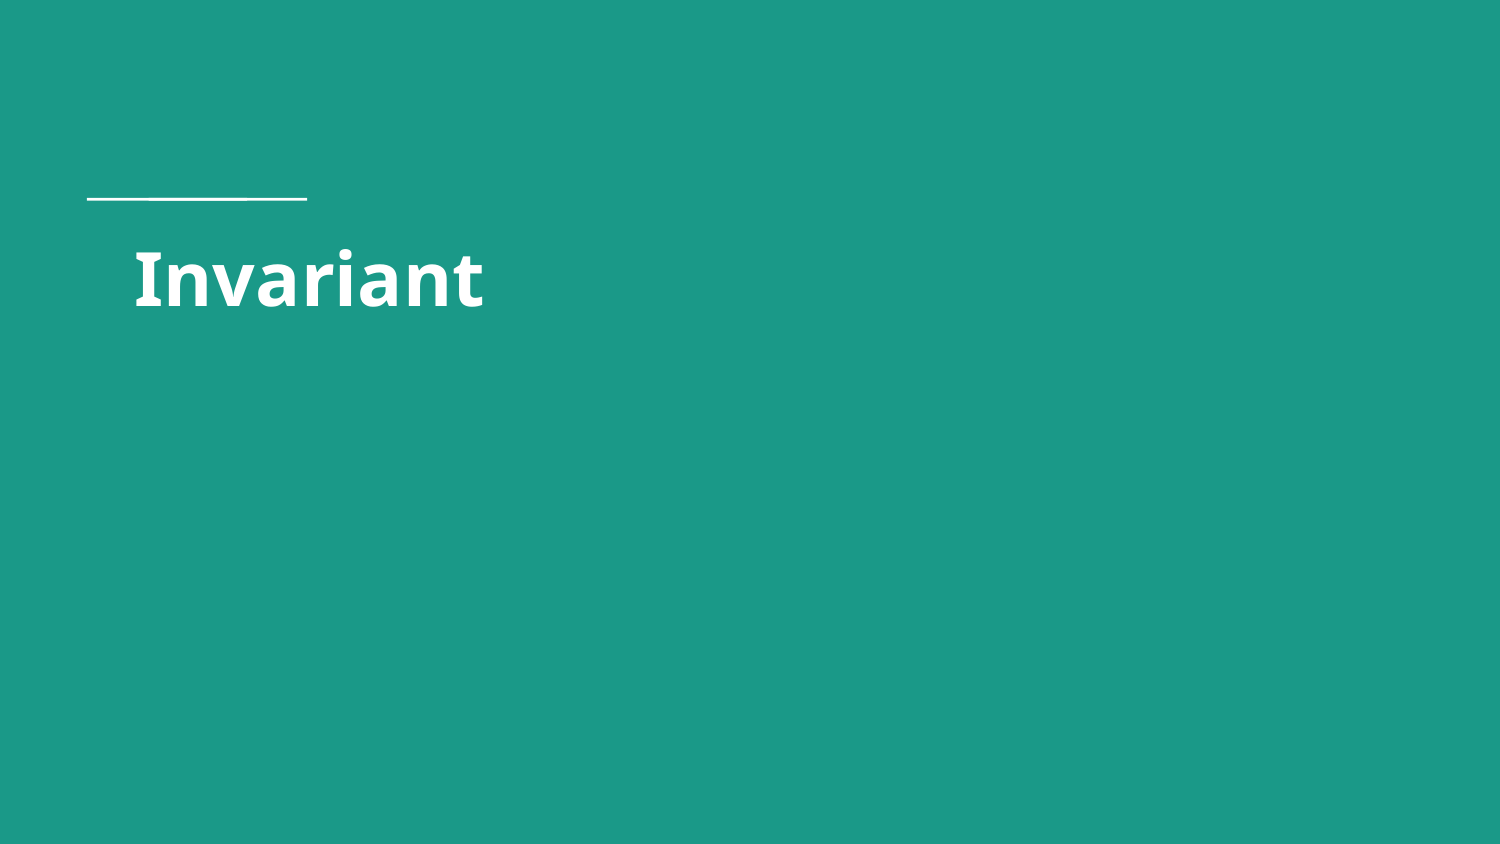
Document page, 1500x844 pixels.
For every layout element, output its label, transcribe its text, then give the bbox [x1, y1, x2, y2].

title Invariant [119, 216, 1381, 466]
